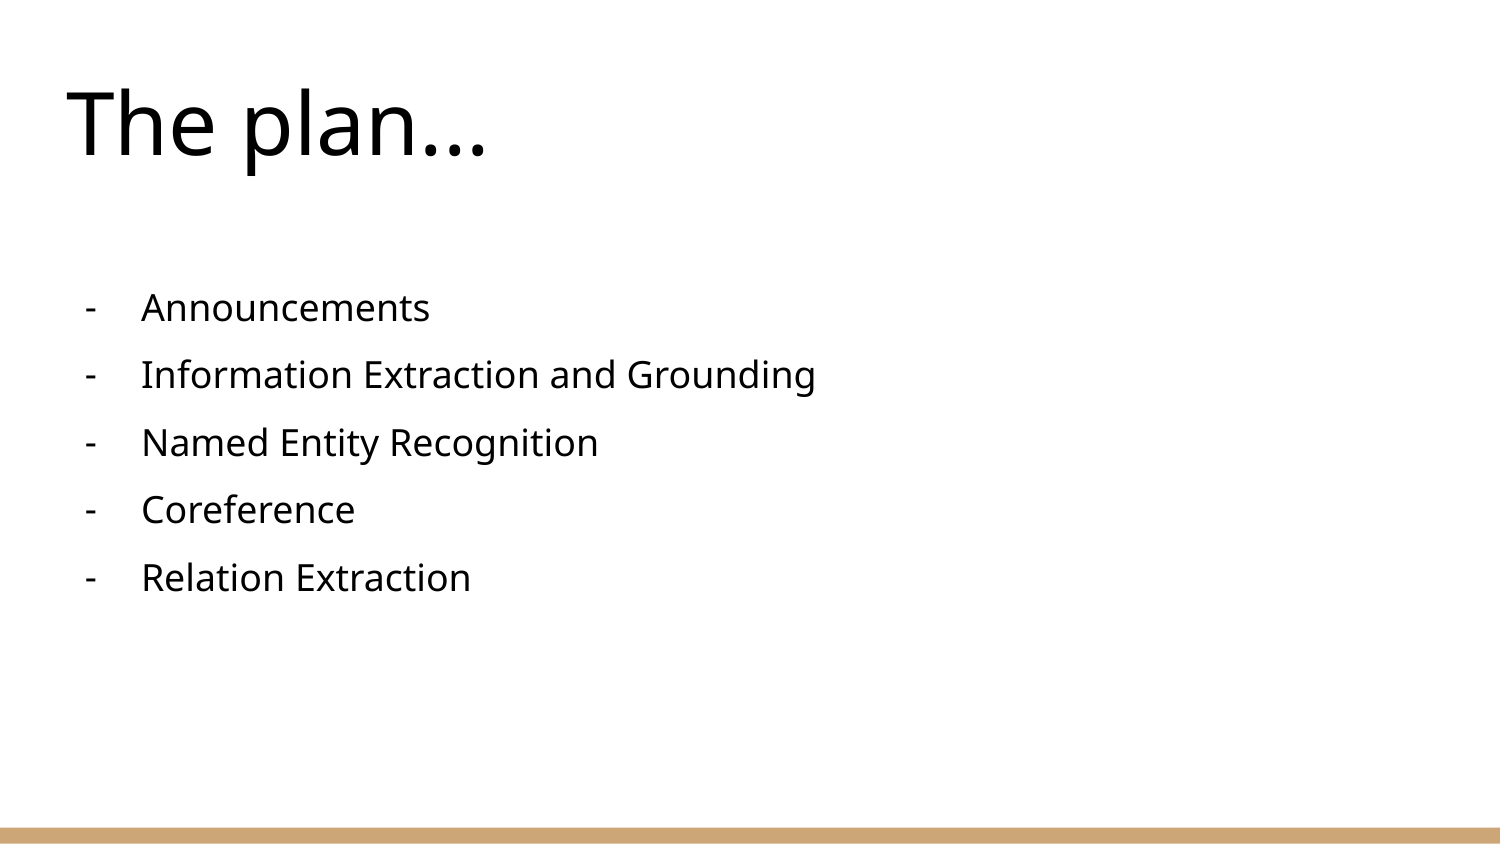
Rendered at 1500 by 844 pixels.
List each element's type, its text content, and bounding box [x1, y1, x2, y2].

title The plan... [51, 51, 1449, 189]
list Announcements Information Extraction and Grounding Named Entity Recognition Coreference Relation Extraction [51, 200, 1449, 809]
